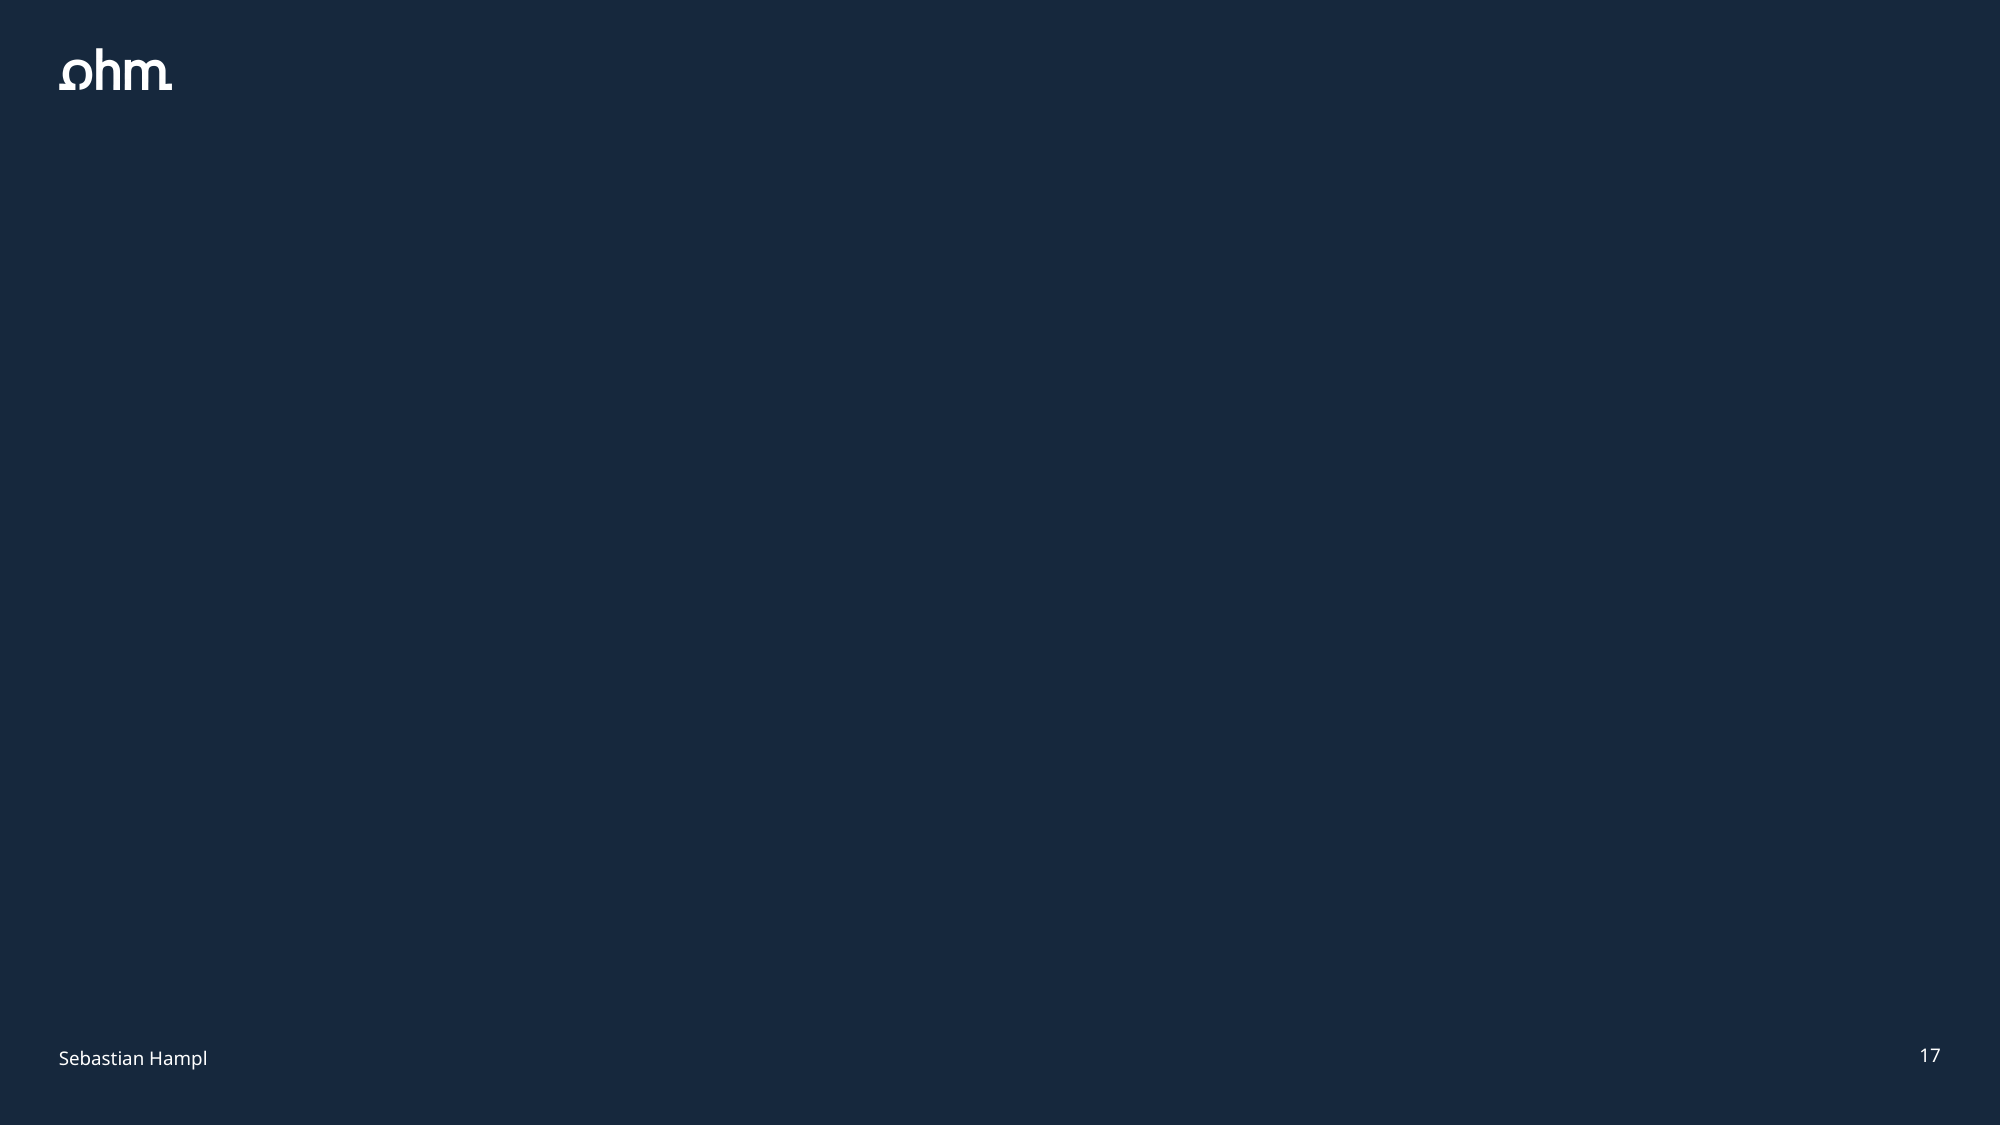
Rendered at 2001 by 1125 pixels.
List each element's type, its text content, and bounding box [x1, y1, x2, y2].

slide_number 17 [1827, 1046, 1941, 1070]
footer Sebastian Hampl [59, 1046, 1536, 1069]
